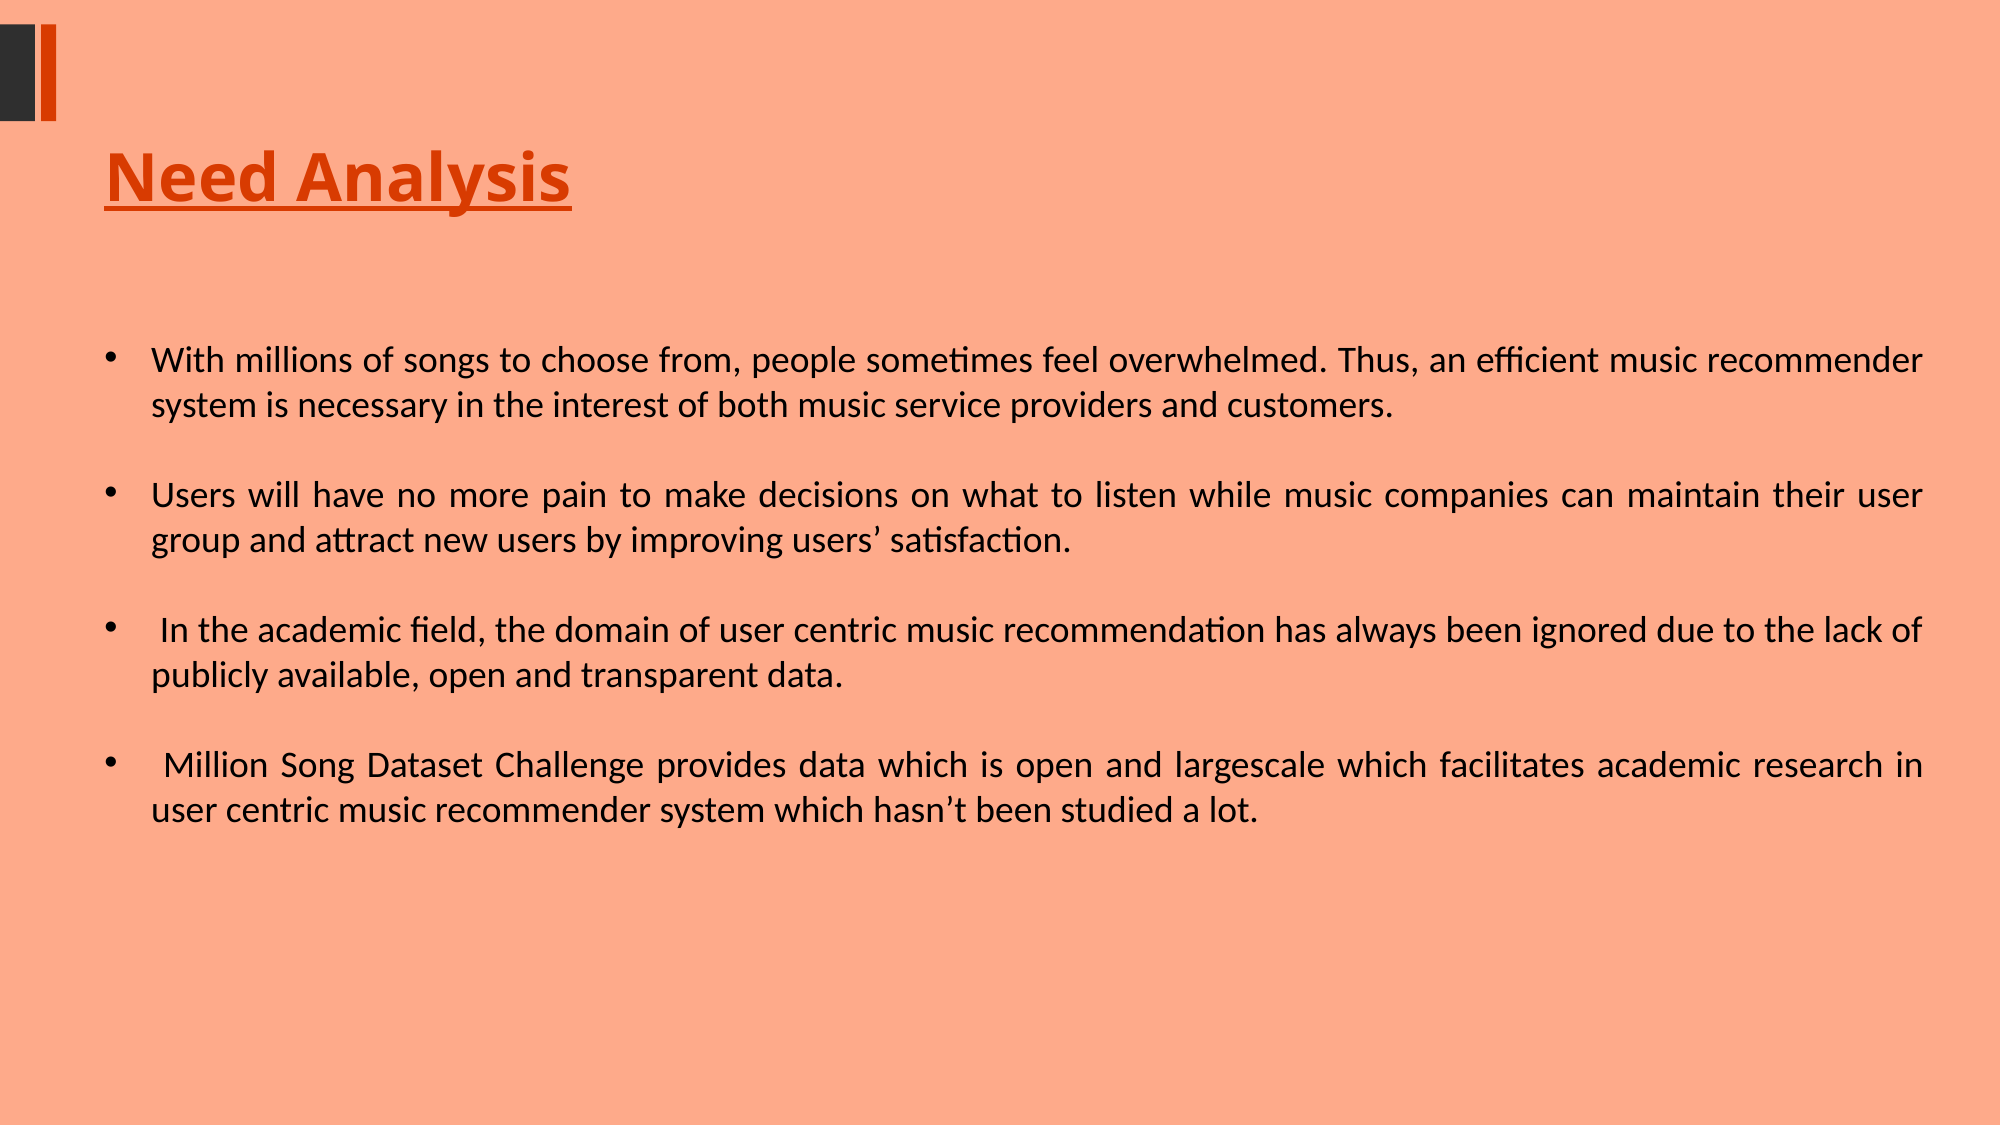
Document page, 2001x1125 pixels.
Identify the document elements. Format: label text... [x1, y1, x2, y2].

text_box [0, 24, 57, 122]
text_box With millions of songs to choose from, people sometimes feel overwhelmed. Thus, an efficient music recommender system is necessary in the interest of both music service providers and customers. Users will have no more pain to make decisions on what to listen while music companies can maintain their user group and attract new users by improving users’ satisfaction. In the academic field, the domain of user centric music recommendation has always been ignored due to the lack of publicly available, open and transparent data. Million Song Dataset Challenge provides data which is open and largescale which facilitates academic research in user centric music recommender system which hasn’t been studied a lot. [89, 327, 1941, 837]
text_box Need Analysis [89, 142, 1091, 222]
